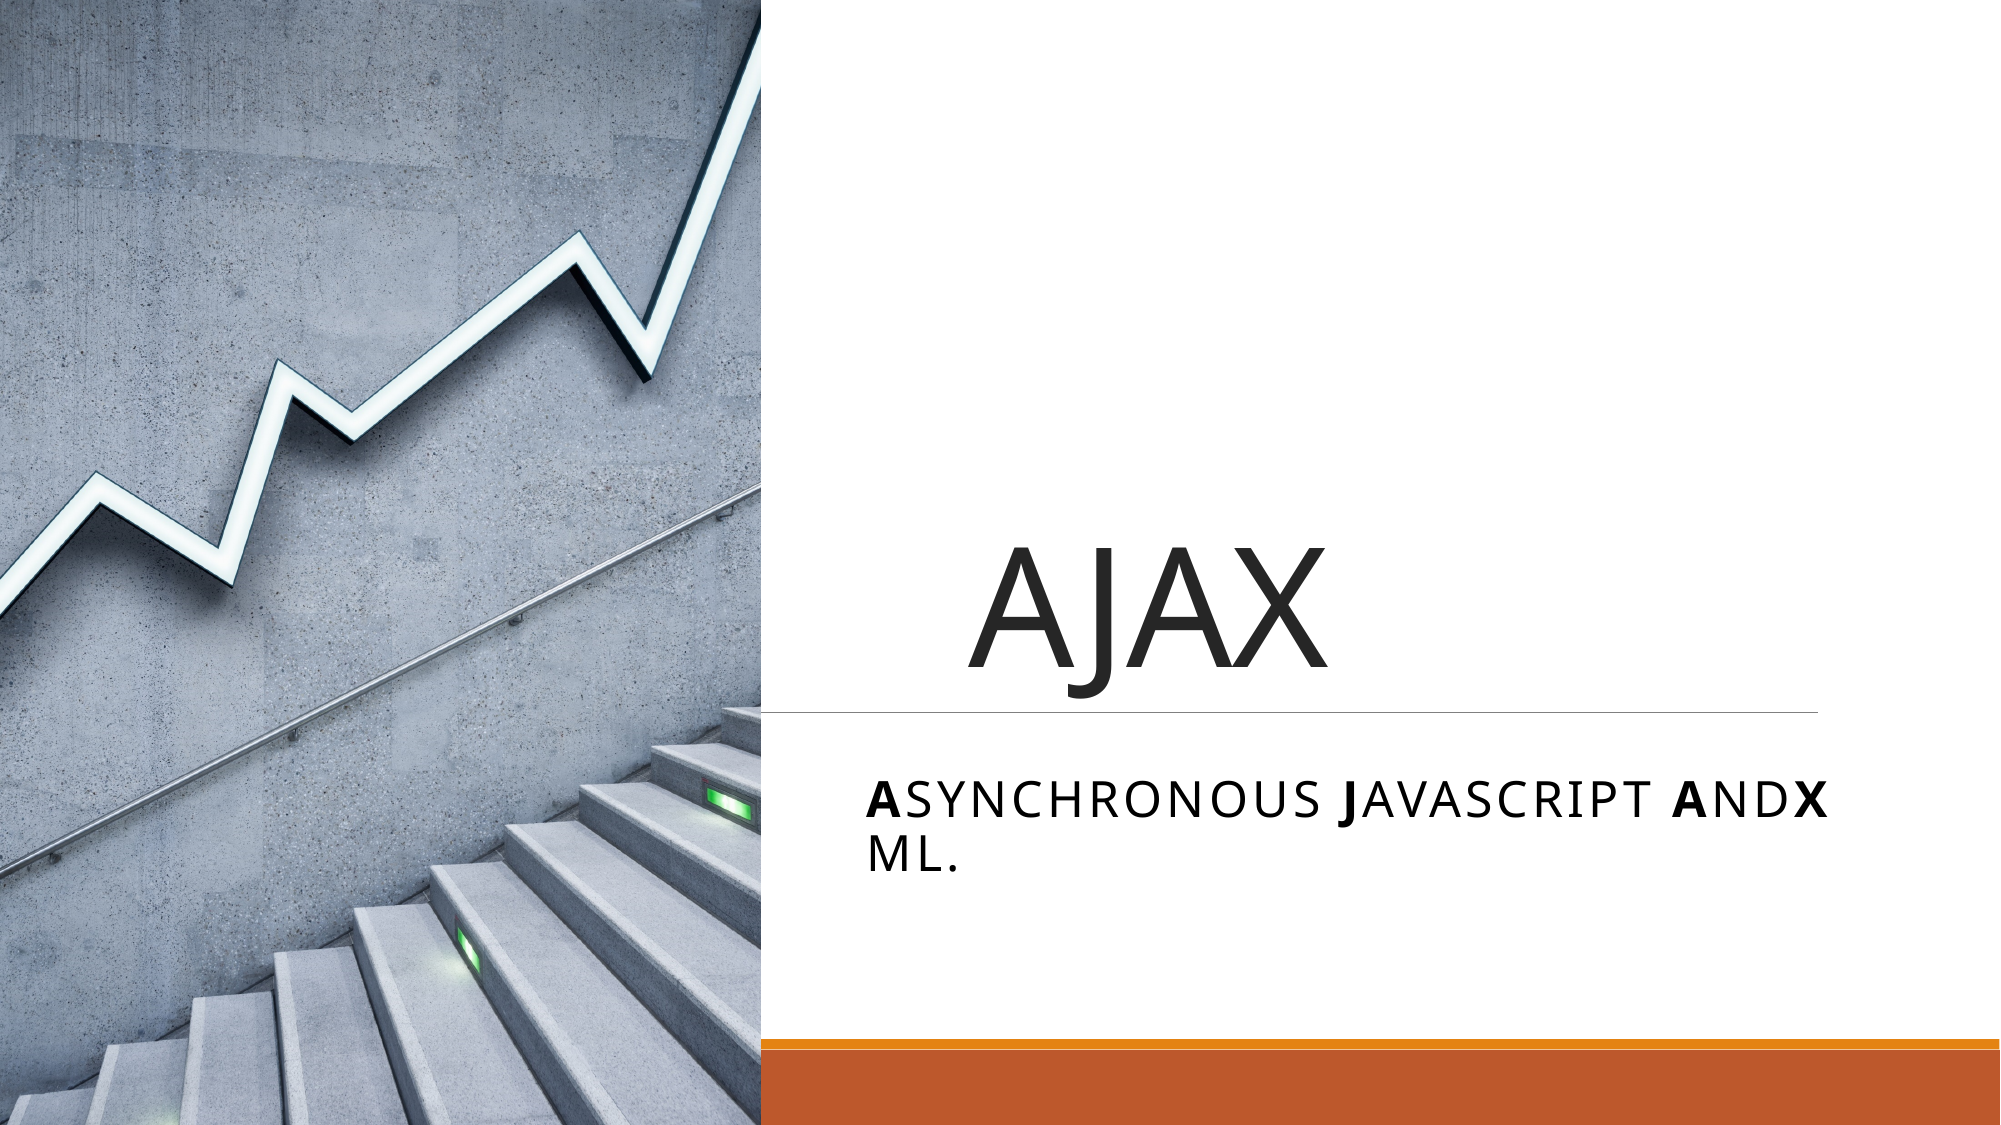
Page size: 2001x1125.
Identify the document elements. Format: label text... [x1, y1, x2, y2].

title AJAX [867, 104, 1894, 710]
picture [0, 0, 761, 1125]
subtitle Asynchronous JavaScript AndXML. [851, 766, 1897, 935]
